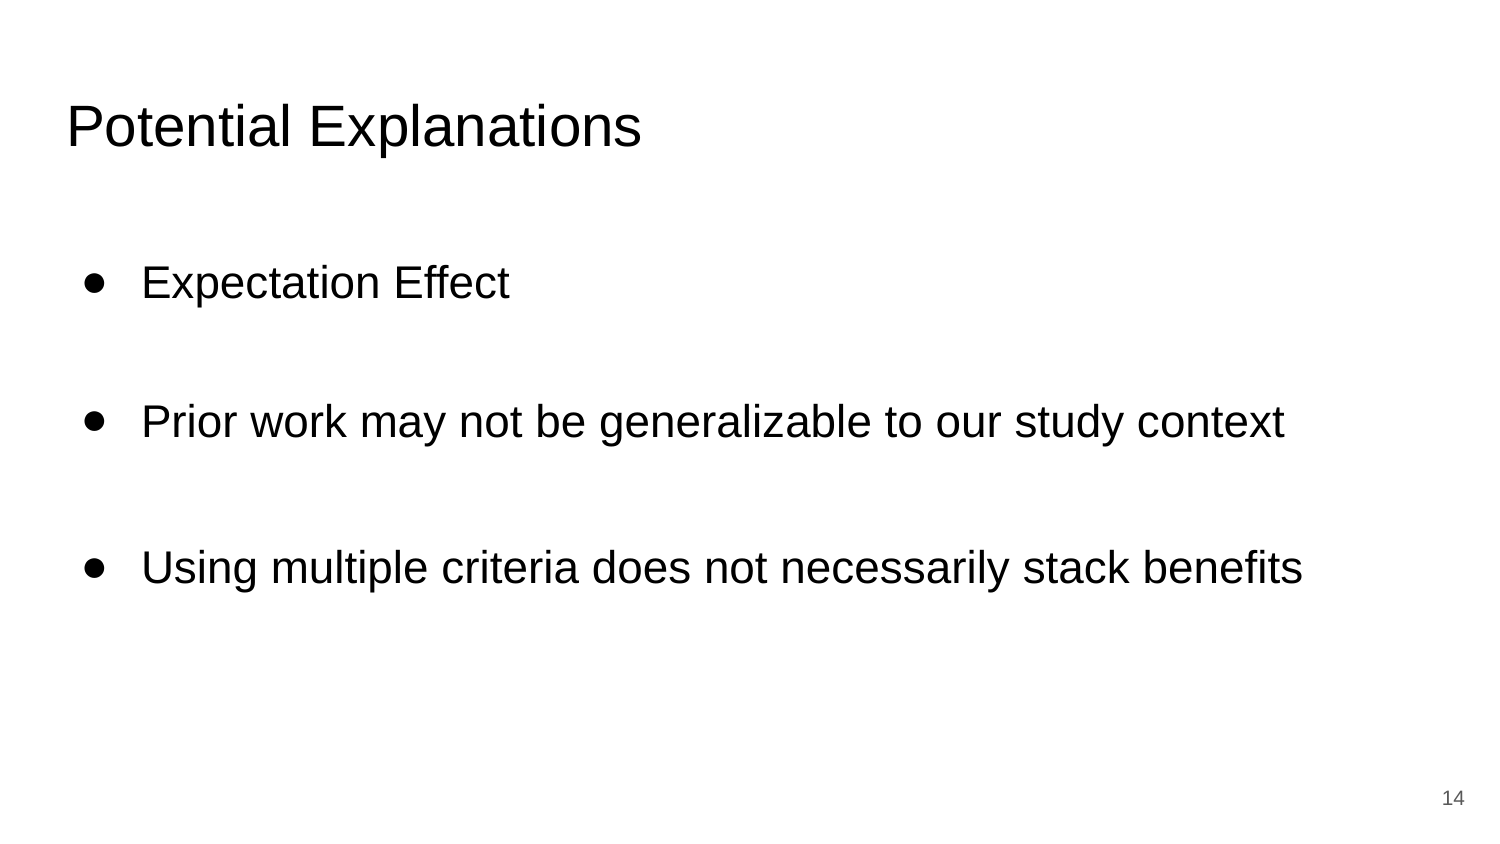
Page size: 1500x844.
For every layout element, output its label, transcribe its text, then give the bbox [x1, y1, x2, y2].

slide_number ‹#› [1389, 764, 1480, 830]
list Expectation Effect Prior work may not be generalizable to our study context Using multiple criteria does not necessarily stack benefits [51, 230, 1449, 750]
title Potential Explanations [51, 72, 1449, 167]
